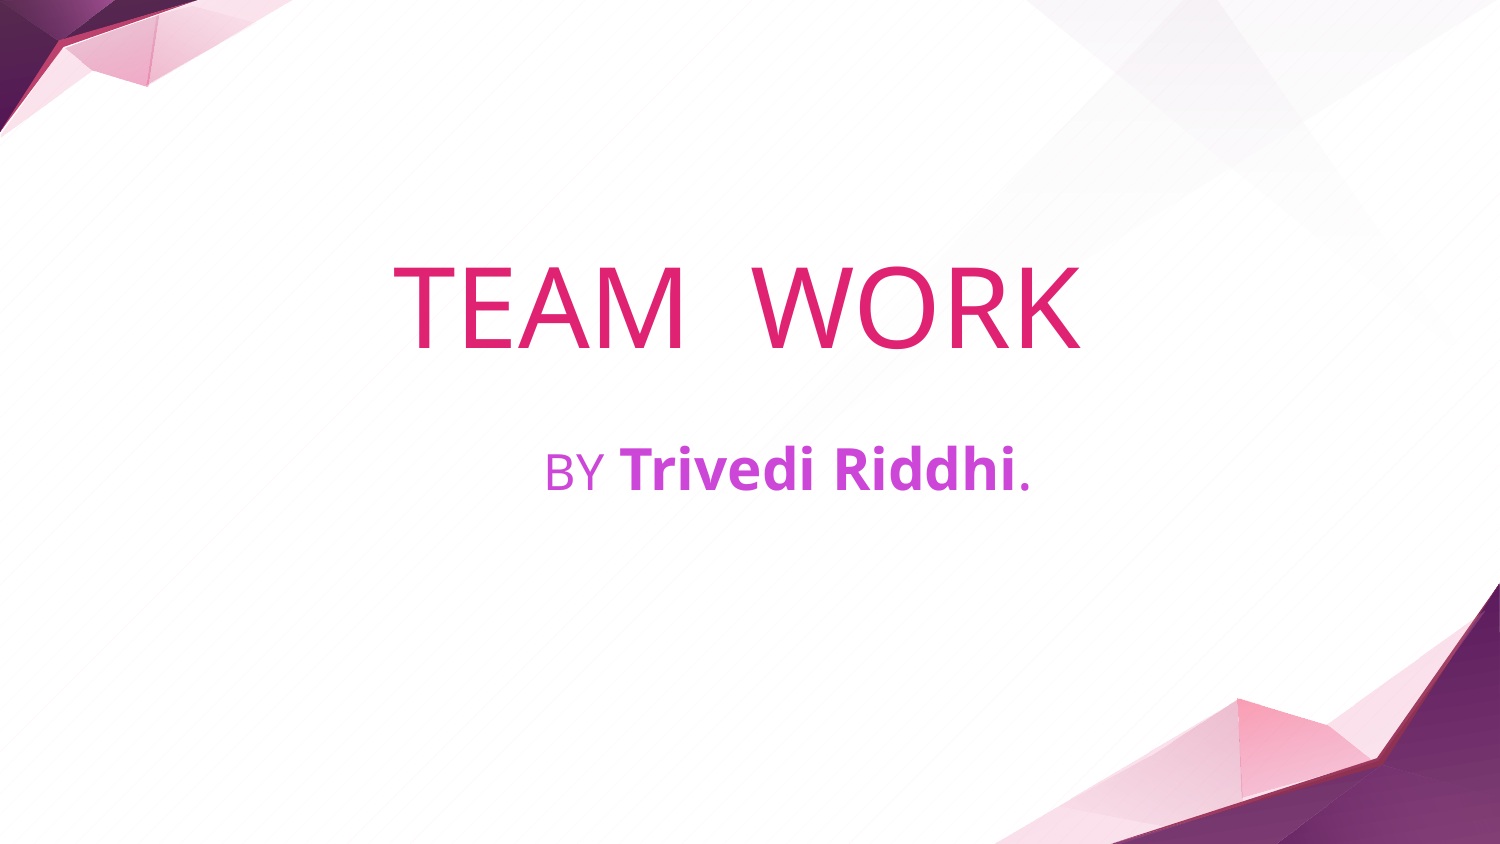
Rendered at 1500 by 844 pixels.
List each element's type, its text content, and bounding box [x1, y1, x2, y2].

text_box BY Trivedi Riddhi. [99, 424, 1313, 580]
text_box TEAM WORK [249, 228, 1225, 379]
